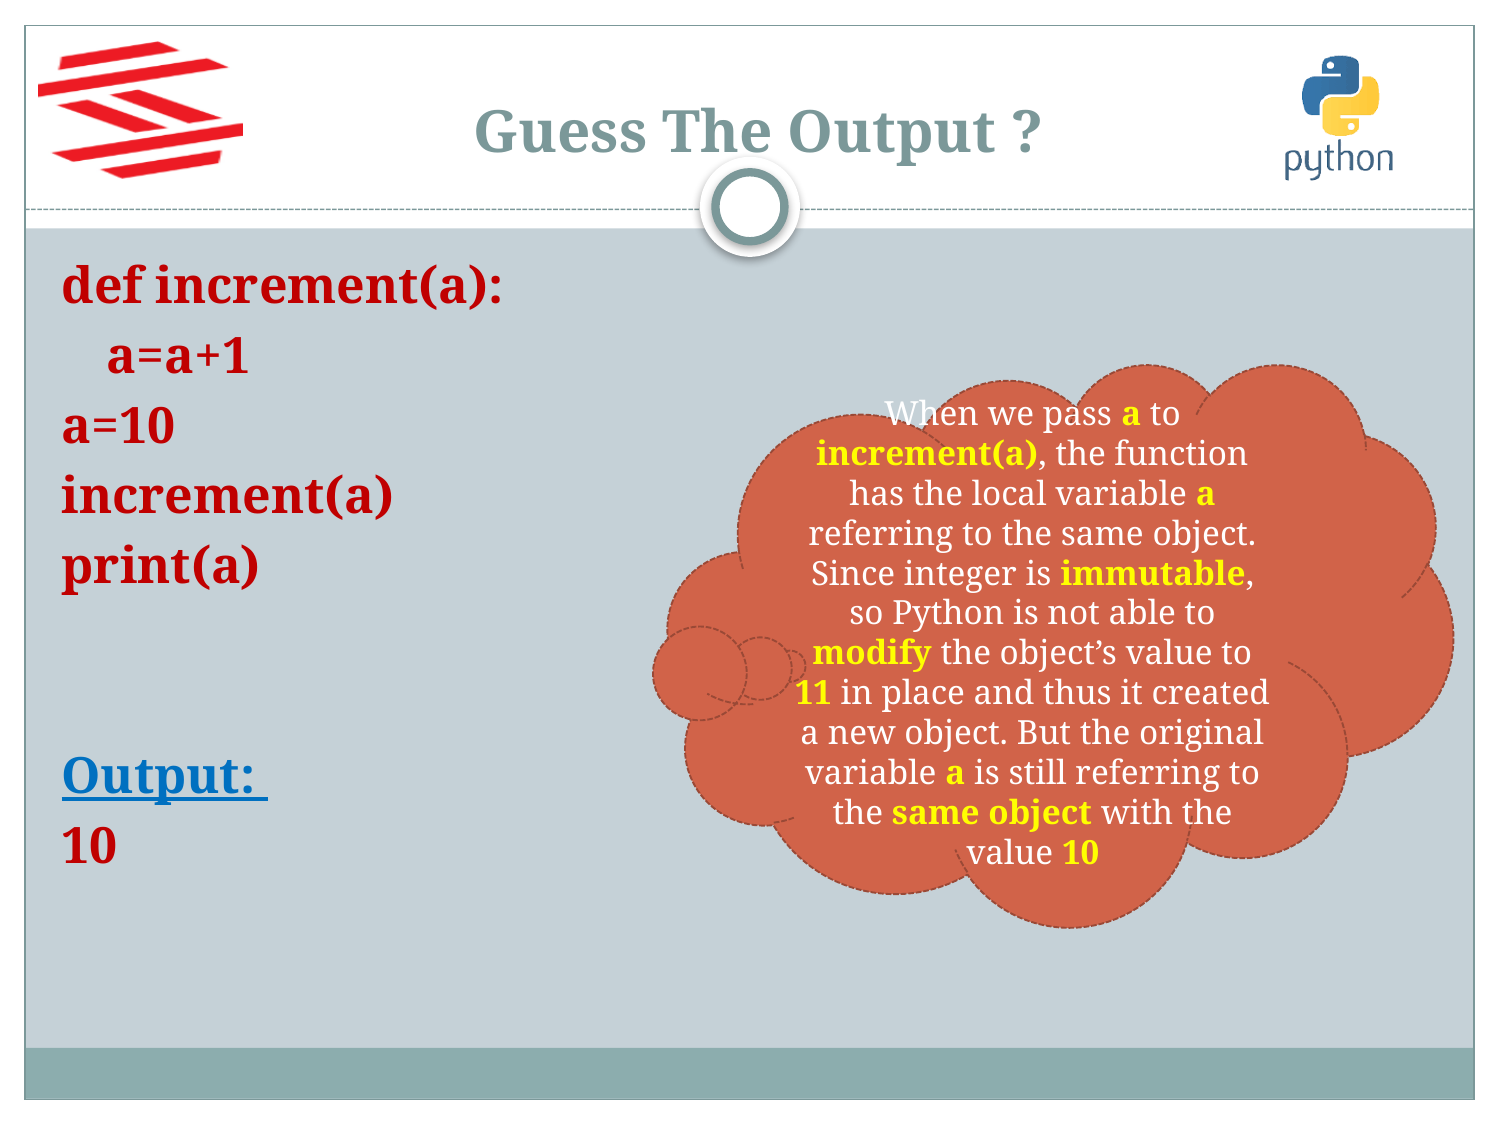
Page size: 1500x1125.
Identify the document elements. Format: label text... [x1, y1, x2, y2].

list def increment(a): a=a+1 a=10 increment(a) print(a) Output: 10 [46, 246, 1442, 1043]
text_box When we pass a to increment(a), the function has the local variable a referring to the same object. Since integer is immutable, so Python is not able to modify the object’s value to 11 in place and thus it created a new object. But the original variable a is still referring to the same object with the value 10 [652, 364, 1455, 929]
picture [1206, 53, 1471, 186]
picture [37, 40, 243, 185]
title Guess The Output ? [248, 46, 1459, 172]
